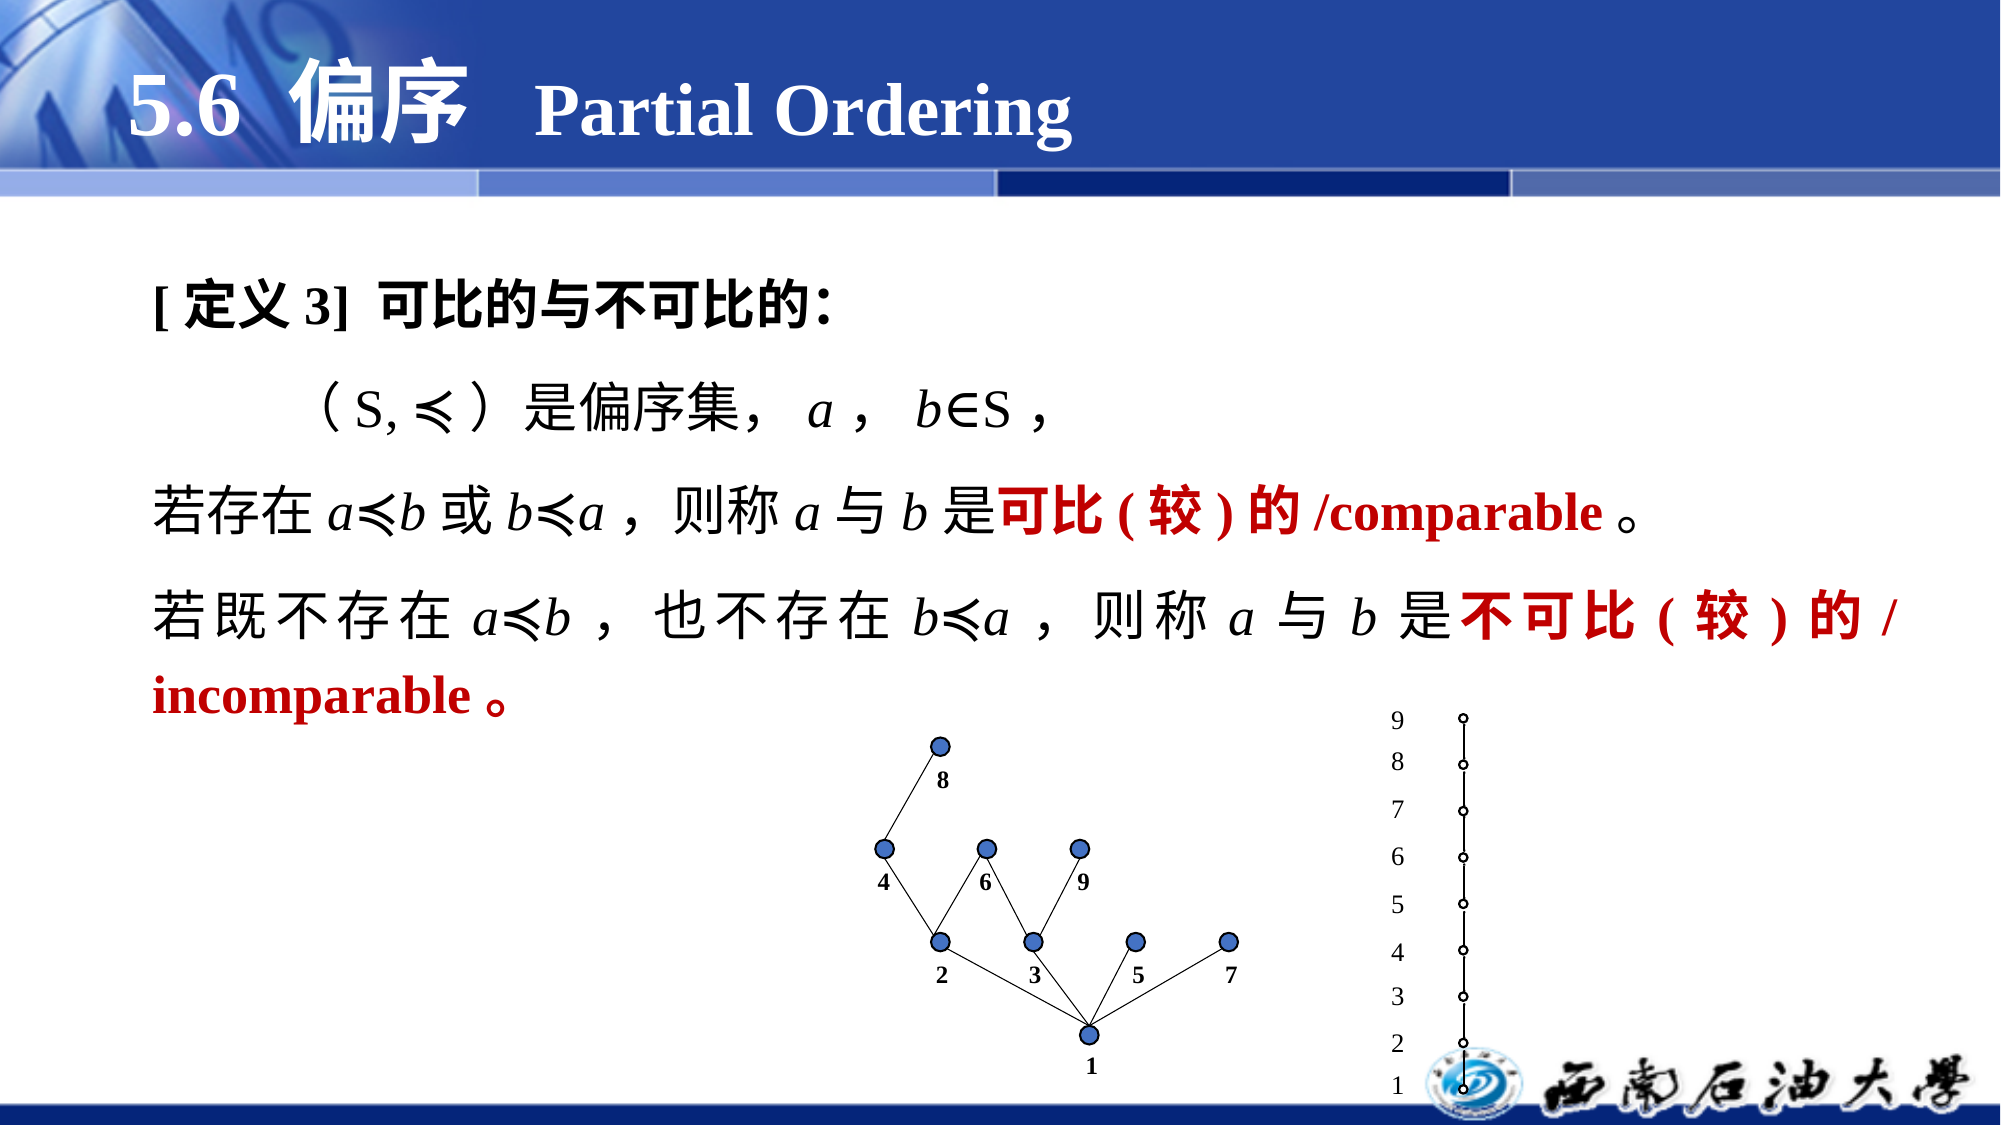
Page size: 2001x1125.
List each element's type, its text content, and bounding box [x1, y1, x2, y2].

picture [0, 0, 2001, 1125]
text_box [1159, 680, 1800, 1125]
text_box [862, 737, 1254, 1088]
text_box [定义3] 可比的与不可比的： （S, ≼）是偏序集，a，b∈S， 若存在a≼b或b≼a，则称a与b是可比(较)的/comparable。 若既不存在a≼b，也不存在b≼a，则称a与b是不可比(较)的/incomparable。 [137, 249, 1913, 837]
title 5.6 偏序 Partial Ordering [112, 0, 1350, 213]
